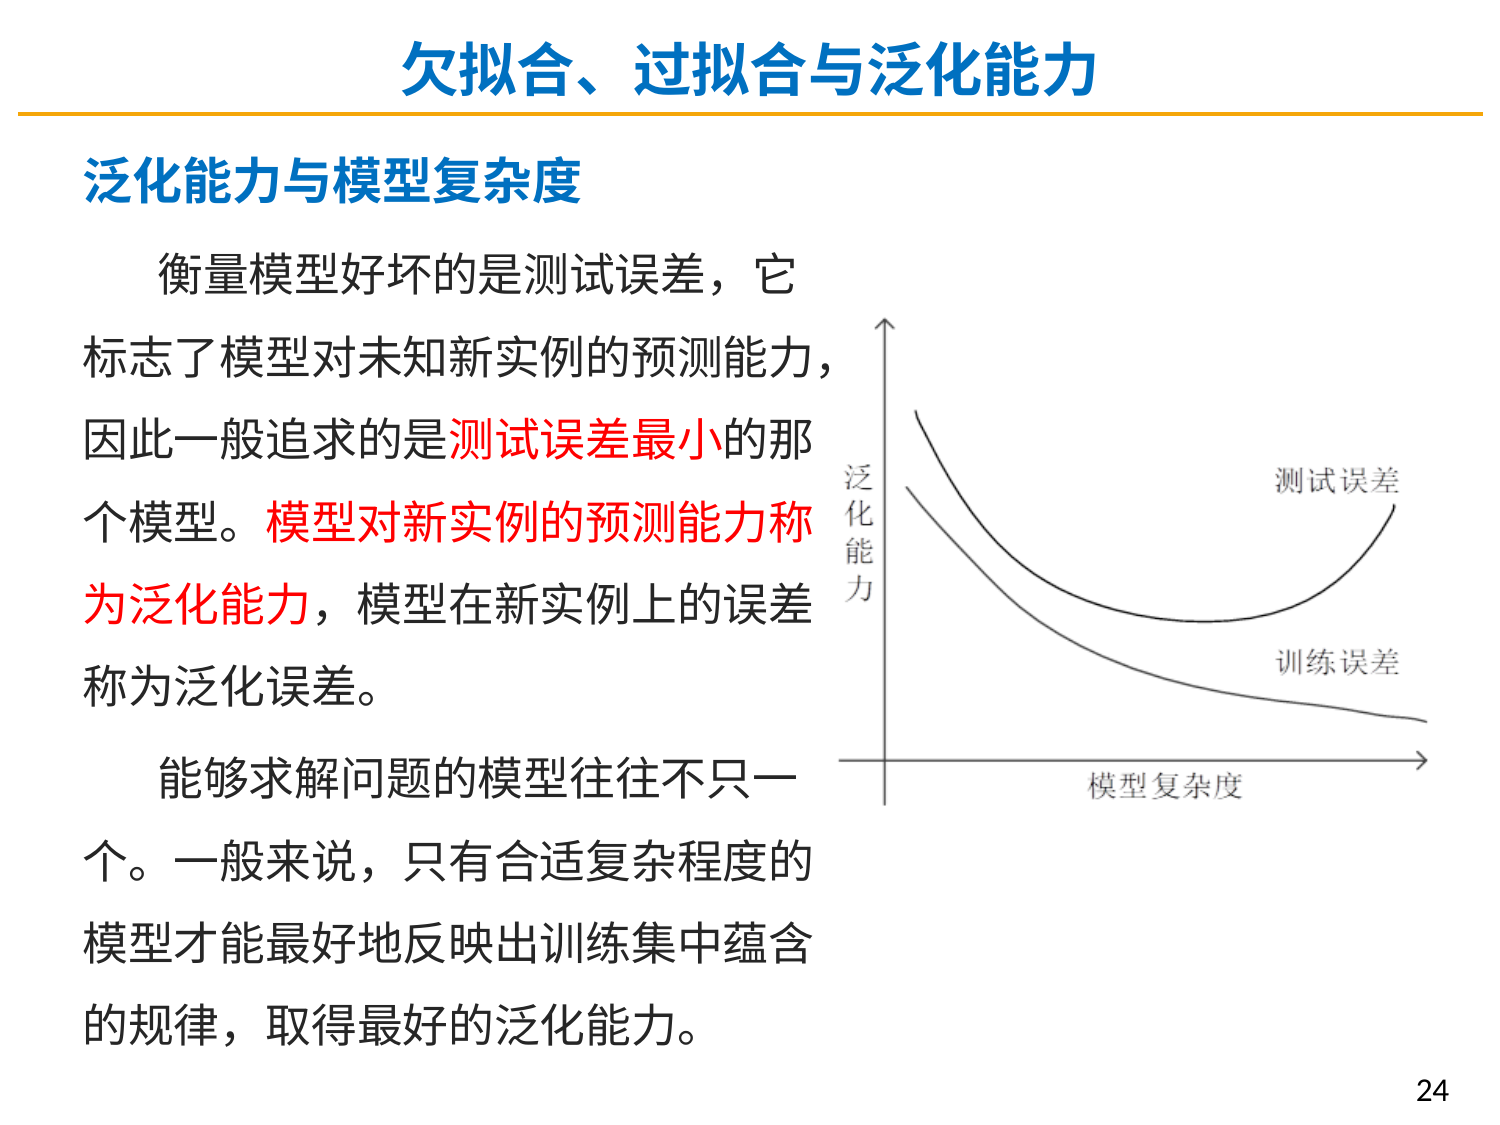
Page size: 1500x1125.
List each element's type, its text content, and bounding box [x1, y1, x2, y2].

text_box 欠拟合、过拟合与泛化能力 [0, 25, 1500, 111]
text_box 泛化能力与模型复杂度 衡量模型好坏的是测试误差，它标志了模型对未知新实例的预测能力，因此一般追求的是测试误差最小的那个模型。模型对新实例的预测能力称为泛化能力，模型在新实例上的误差称为泛化误差。 能够求解问题的模型往往不只一个。一般来说，只有合适复杂程度的模型才能最好地反映出训练集中蕴含的规律，取得最好的泛化能力。 [67, 111, 858, 1059]
text_box 24 [1114, 1060, 1465, 1106]
picture [813, 305, 1465, 820]
